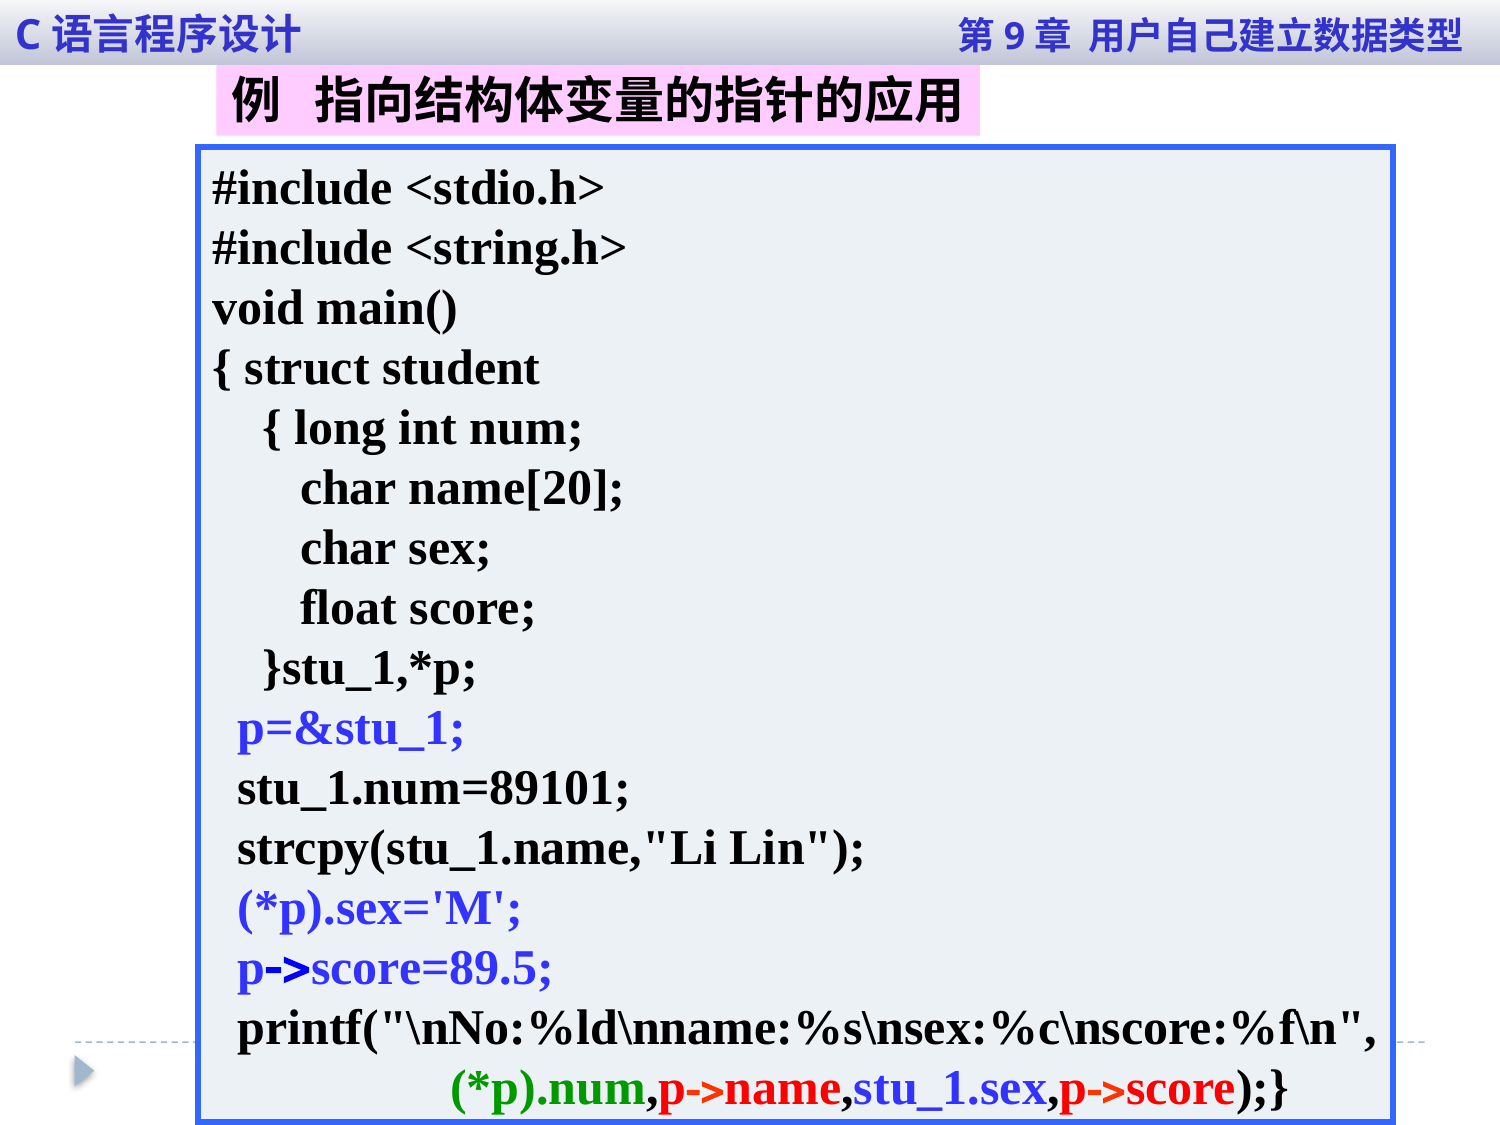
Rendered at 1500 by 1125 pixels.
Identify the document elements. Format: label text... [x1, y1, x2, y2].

text_box 例 指向结构体变量的指针的应用 [216, 65, 980, 136]
text_box C语言程序设计 第9章 用户自己建立数据类型 [0, 0, 1500, 65]
text_box #include <stdio.h> #include <string.h> void main() { struct student { long int num; char name[20]; char sex; float score; }stu_1,*p; p=&stu_1; stu_1.num=89101; strcpy(stu_1.name,"Li Lin"); (*p).sex='M'; pscore=89.5; printf("\nNo:%ld\nname:%s\nsex:%c\nscore:%f\n", (*p).num,pname,stu_1.sex,pscore);} [197, 146, 1394, 1123]
